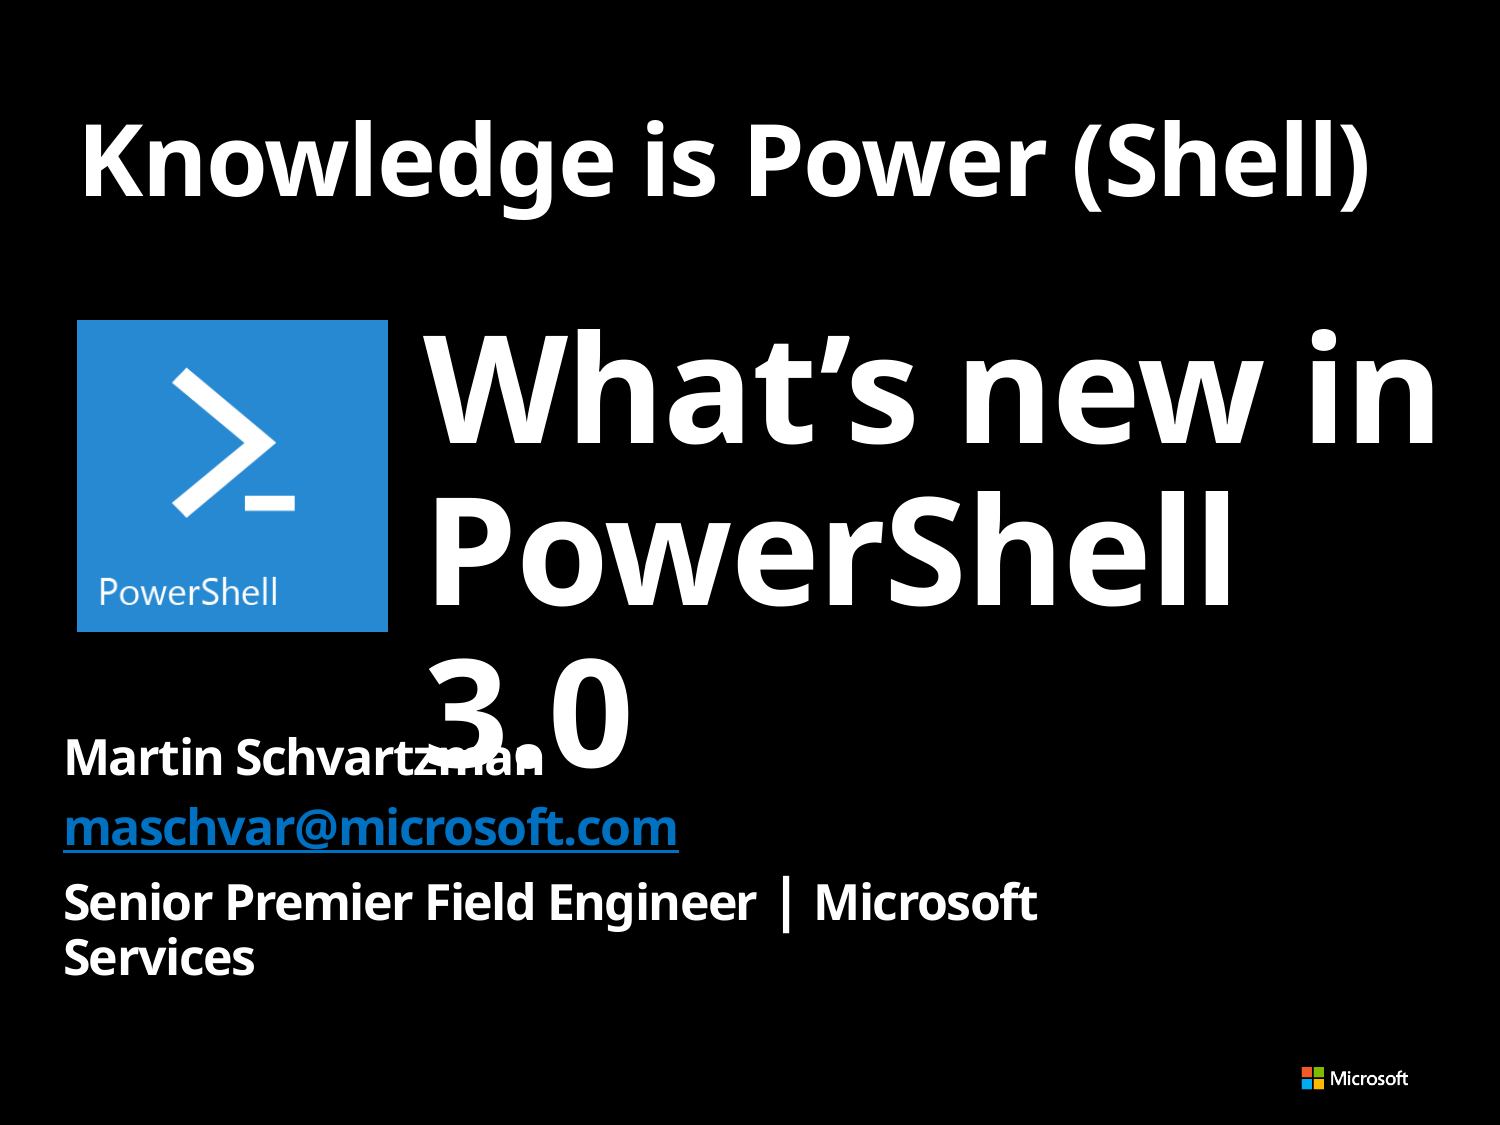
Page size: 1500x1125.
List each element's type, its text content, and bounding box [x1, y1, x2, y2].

picture [76, 320, 388, 632]
picture [1288, 1042, 1425, 1114]
text_box Knowledge is Power (Shell) [77, 109, 1407, 218]
list Martin Schvartzman maschvar@microsoft.com Senior Premier Field Engineer | Microsoft Services [63, 732, 1107, 932]
list What’s new in PowerShell 3.0 [423, 313, 1445, 641]
